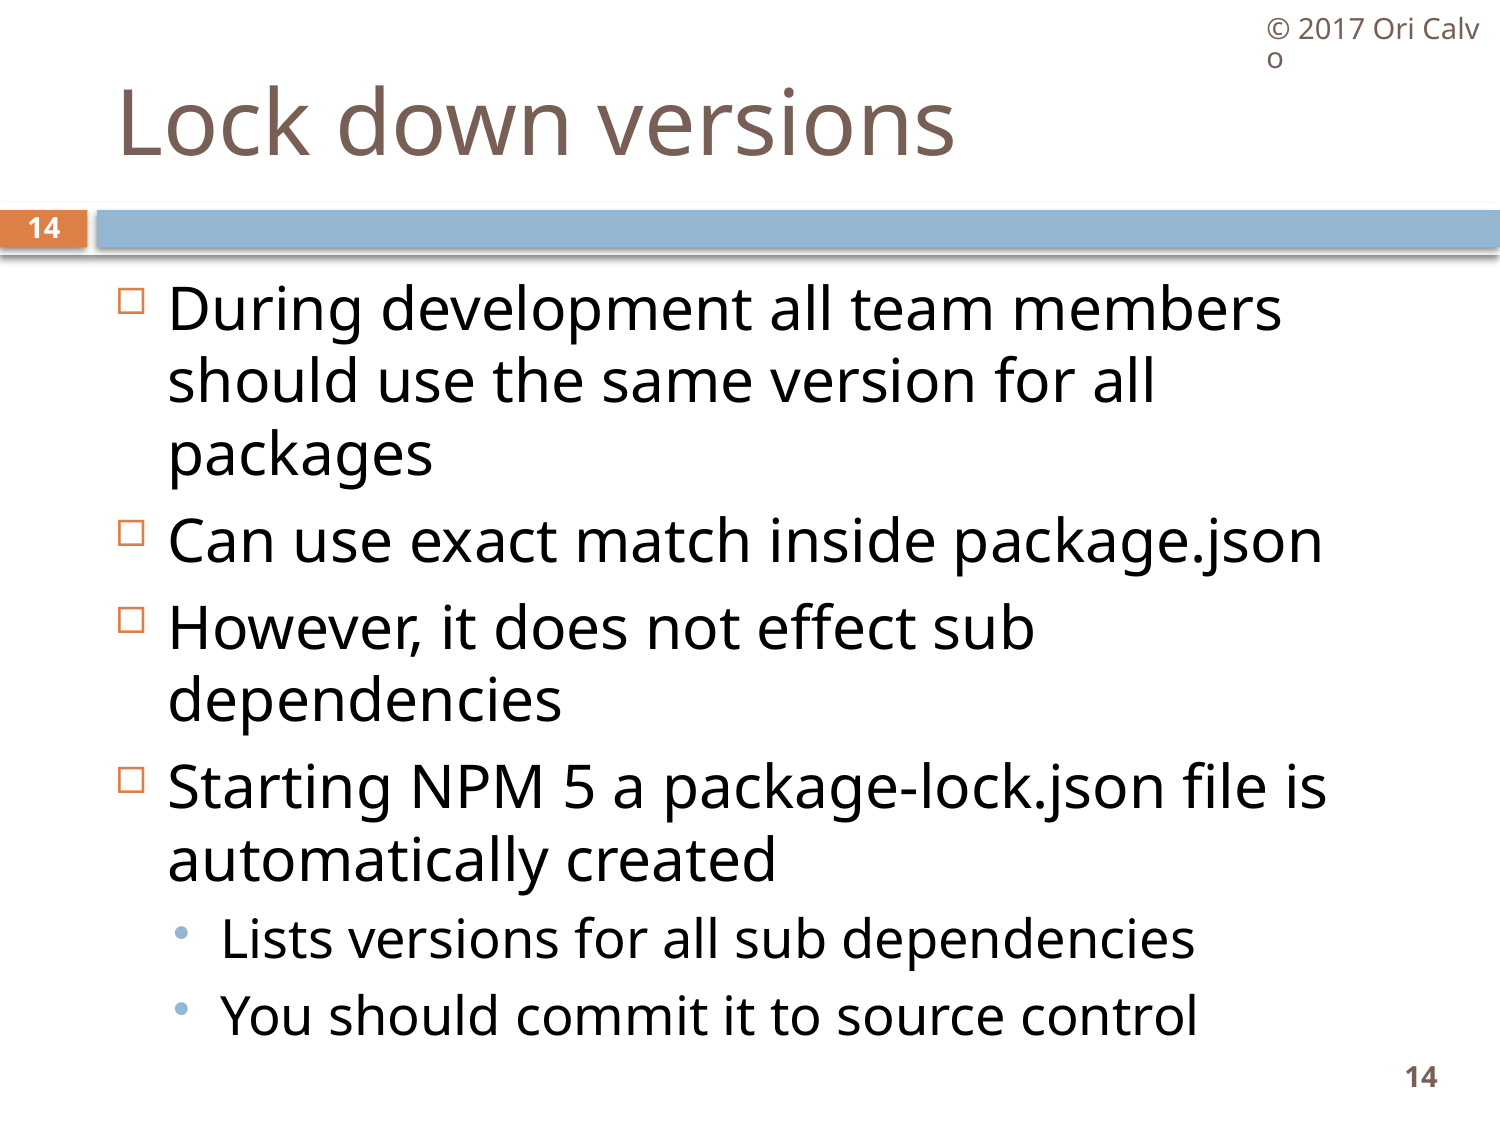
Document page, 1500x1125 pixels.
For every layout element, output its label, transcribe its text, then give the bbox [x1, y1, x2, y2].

title Lock down versions [100, 37, 1438, 200]
list During development all team members should use the same version for all packages Can use exact match inside package.json However, it does not effect sub dependencies Starting NPM 5 a package-lock.json file is automatically created Lists versions for all sub dependencies You should commit it to source control [100, 262, 1438, 1000]
footer © 2017 Ori Calvo [1251, 0, 1500, 60]
slide_number 14 [0, 208, 88, 249]
